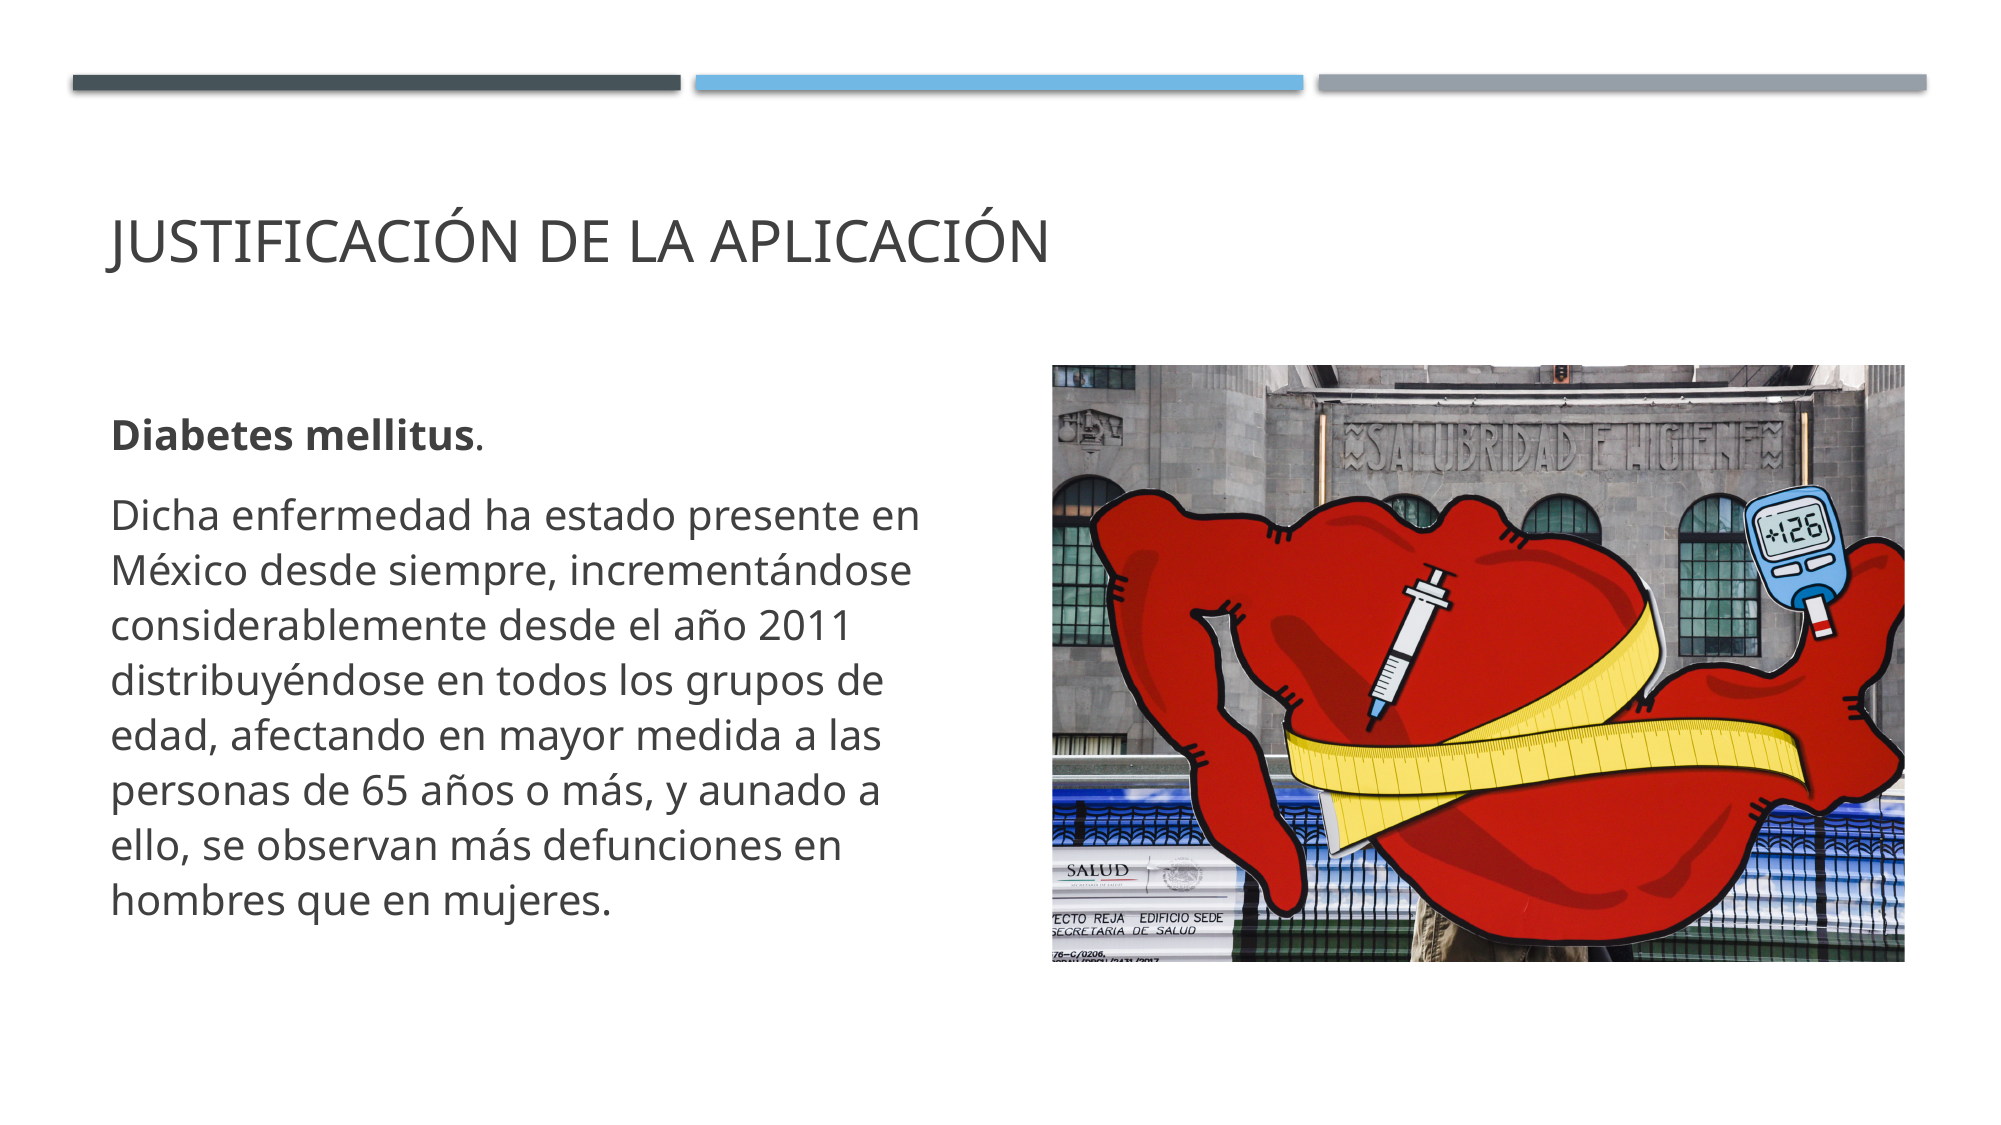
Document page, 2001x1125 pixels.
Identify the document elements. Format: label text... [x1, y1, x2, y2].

title Justificación de la aplicación [95, 119, 1905, 282]
picture [1051, 364, 1906, 962]
list Diabetes mellitus. Dicha enfermedad ha estado presente en México desde siempre, incrementándose considerablemente desde el año 2011 distribuyéndose en todos los grupos de edad, afectando en mayor medida a las personas de 65 años o más, y aunado a ello, se observan más defunciones en hombres que en mujeres. [95, 365, 948, 962]
